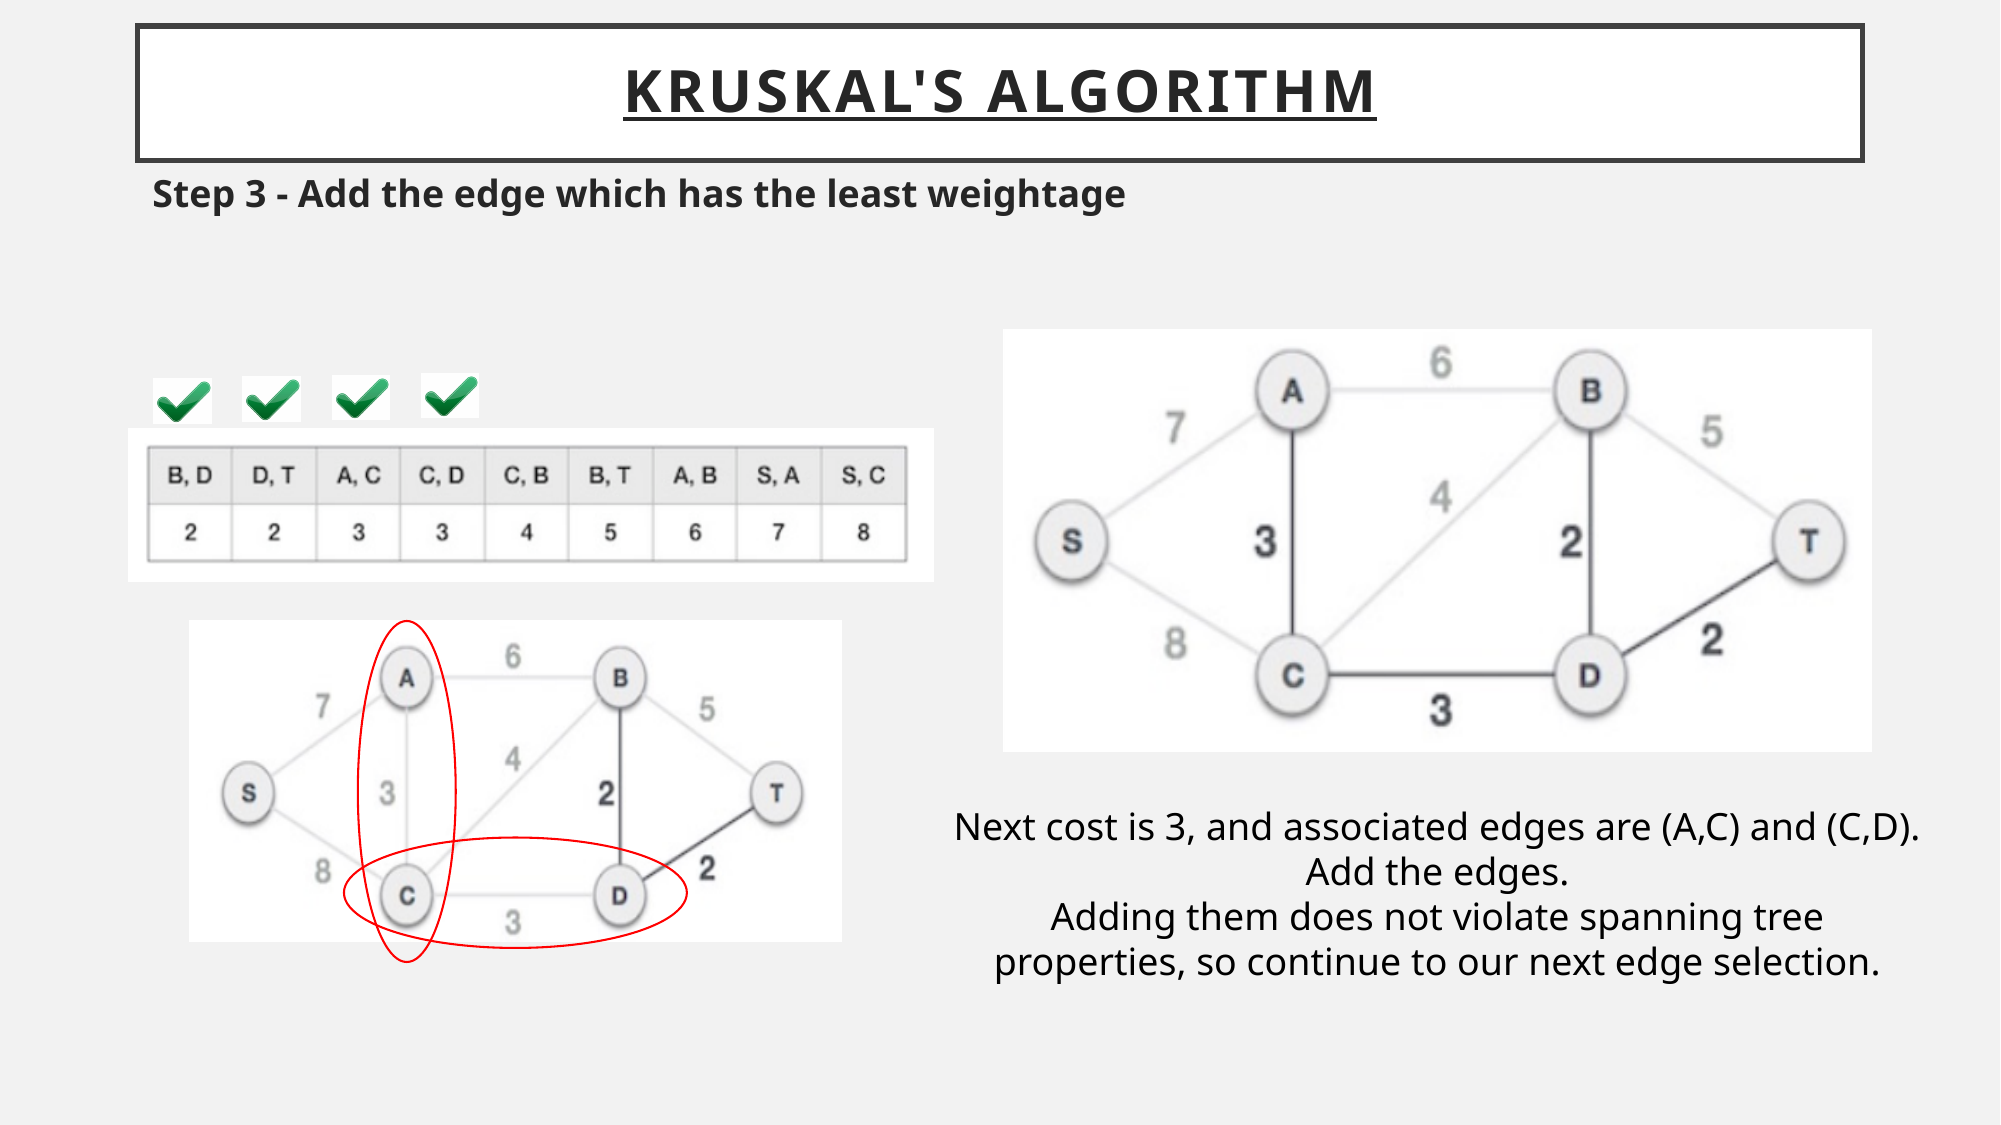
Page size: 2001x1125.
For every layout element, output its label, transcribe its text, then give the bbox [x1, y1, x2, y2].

list Step 3 - Add the edge which has the least weightage [137, 162, 1863, 1099]
picture [189, 620, 842, 942]
title Kruskal's Algorithm [135, 23, 1865, 163]
picture [332, 375, 390, 420]
picture [127, 428, 934, 582]
picture [242, 376, 301, 422]
picture [1003, 329, 1872, 752]
text_box [431, 942, 600, 949]
picture [421, 373, 479, 418]
text_box Next cost is 3, and associated edges are (A,C) and (C,D). Add the edges. Adding them does not violate spanning tree properties, so continue to our next edge selection. [937, 795, 1938, 991]
picture [153, 378, 212, 424]
text_box [382, 942, 431, 964]
